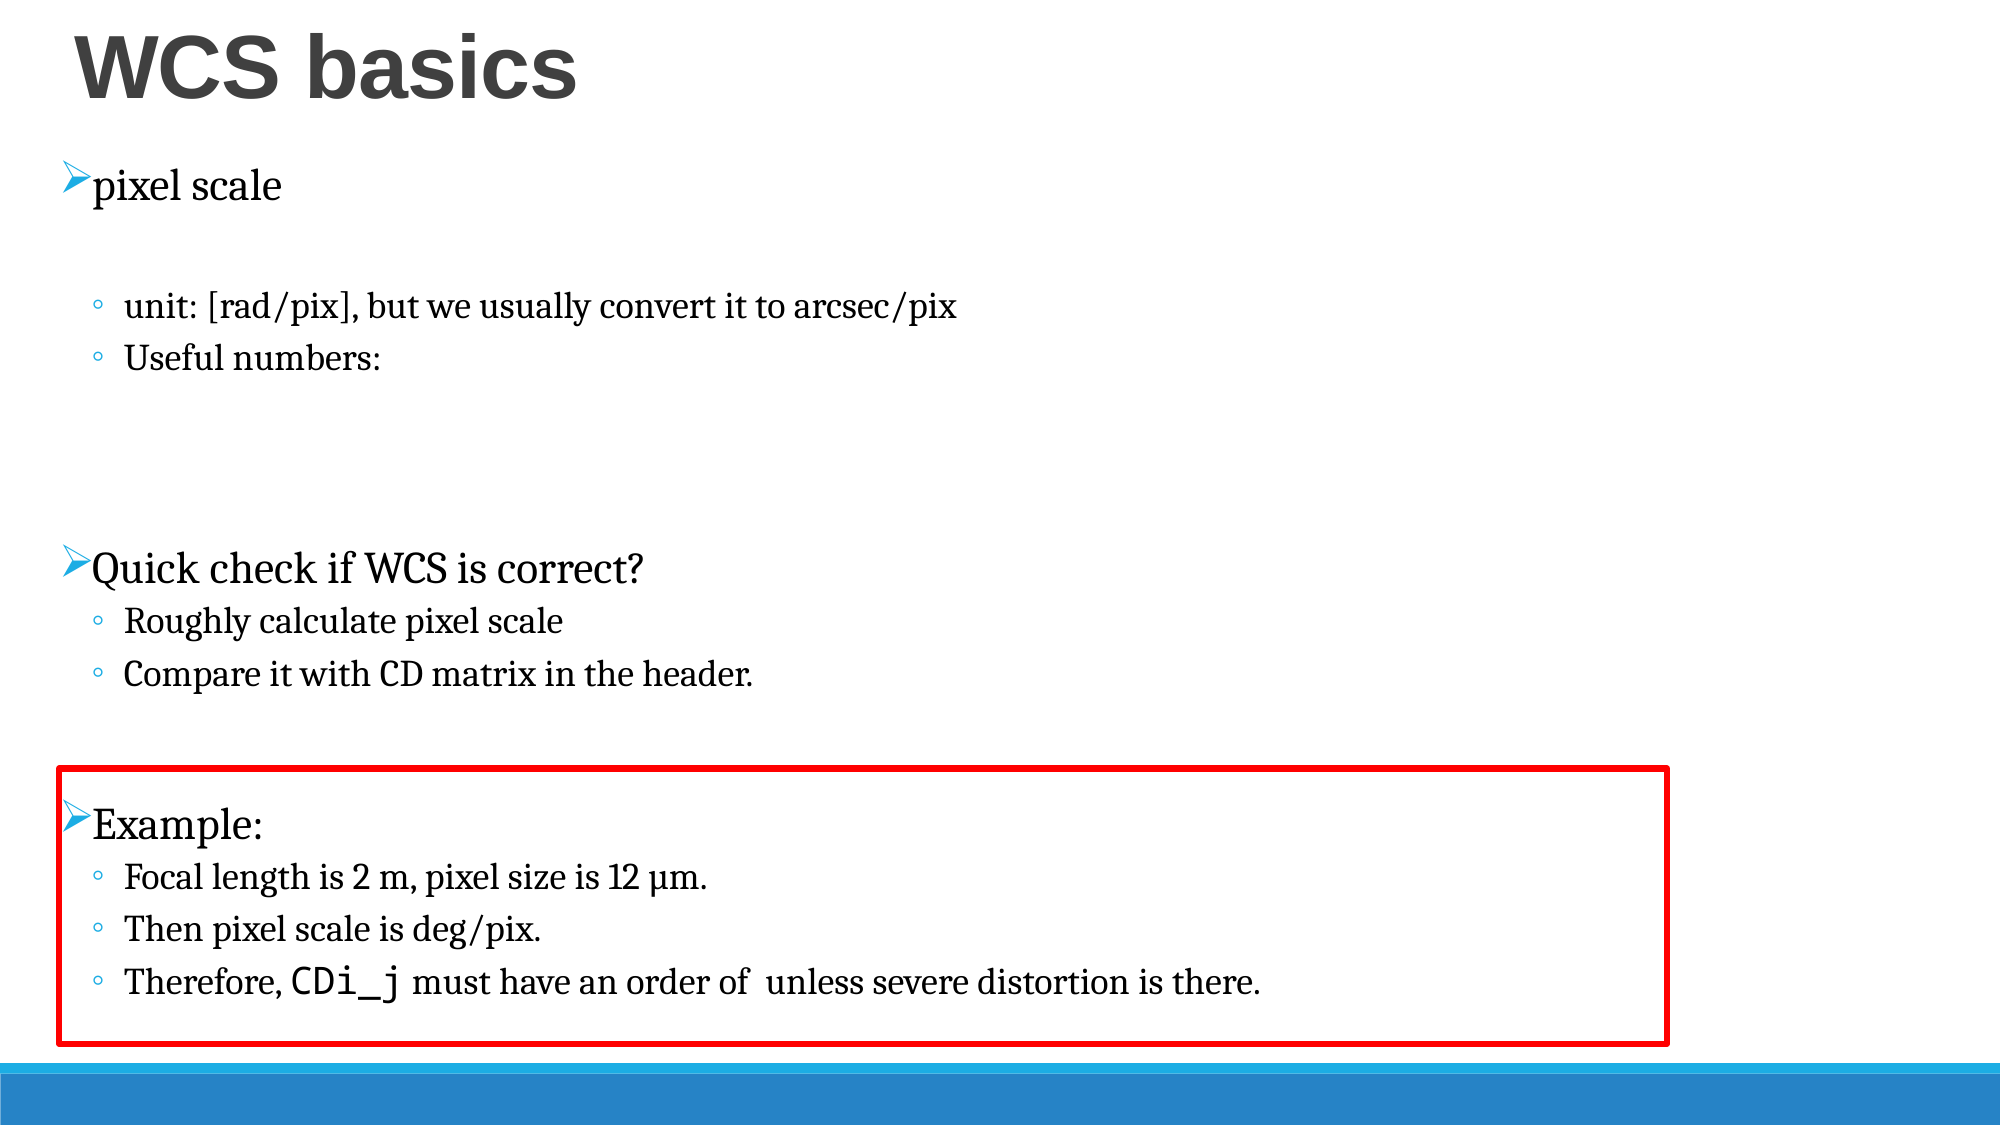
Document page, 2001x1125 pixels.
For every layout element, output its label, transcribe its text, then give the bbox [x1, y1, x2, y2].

title WCS basics [59, 17, 1945, 125]
text_box [58, 767, 1668, 1045]
